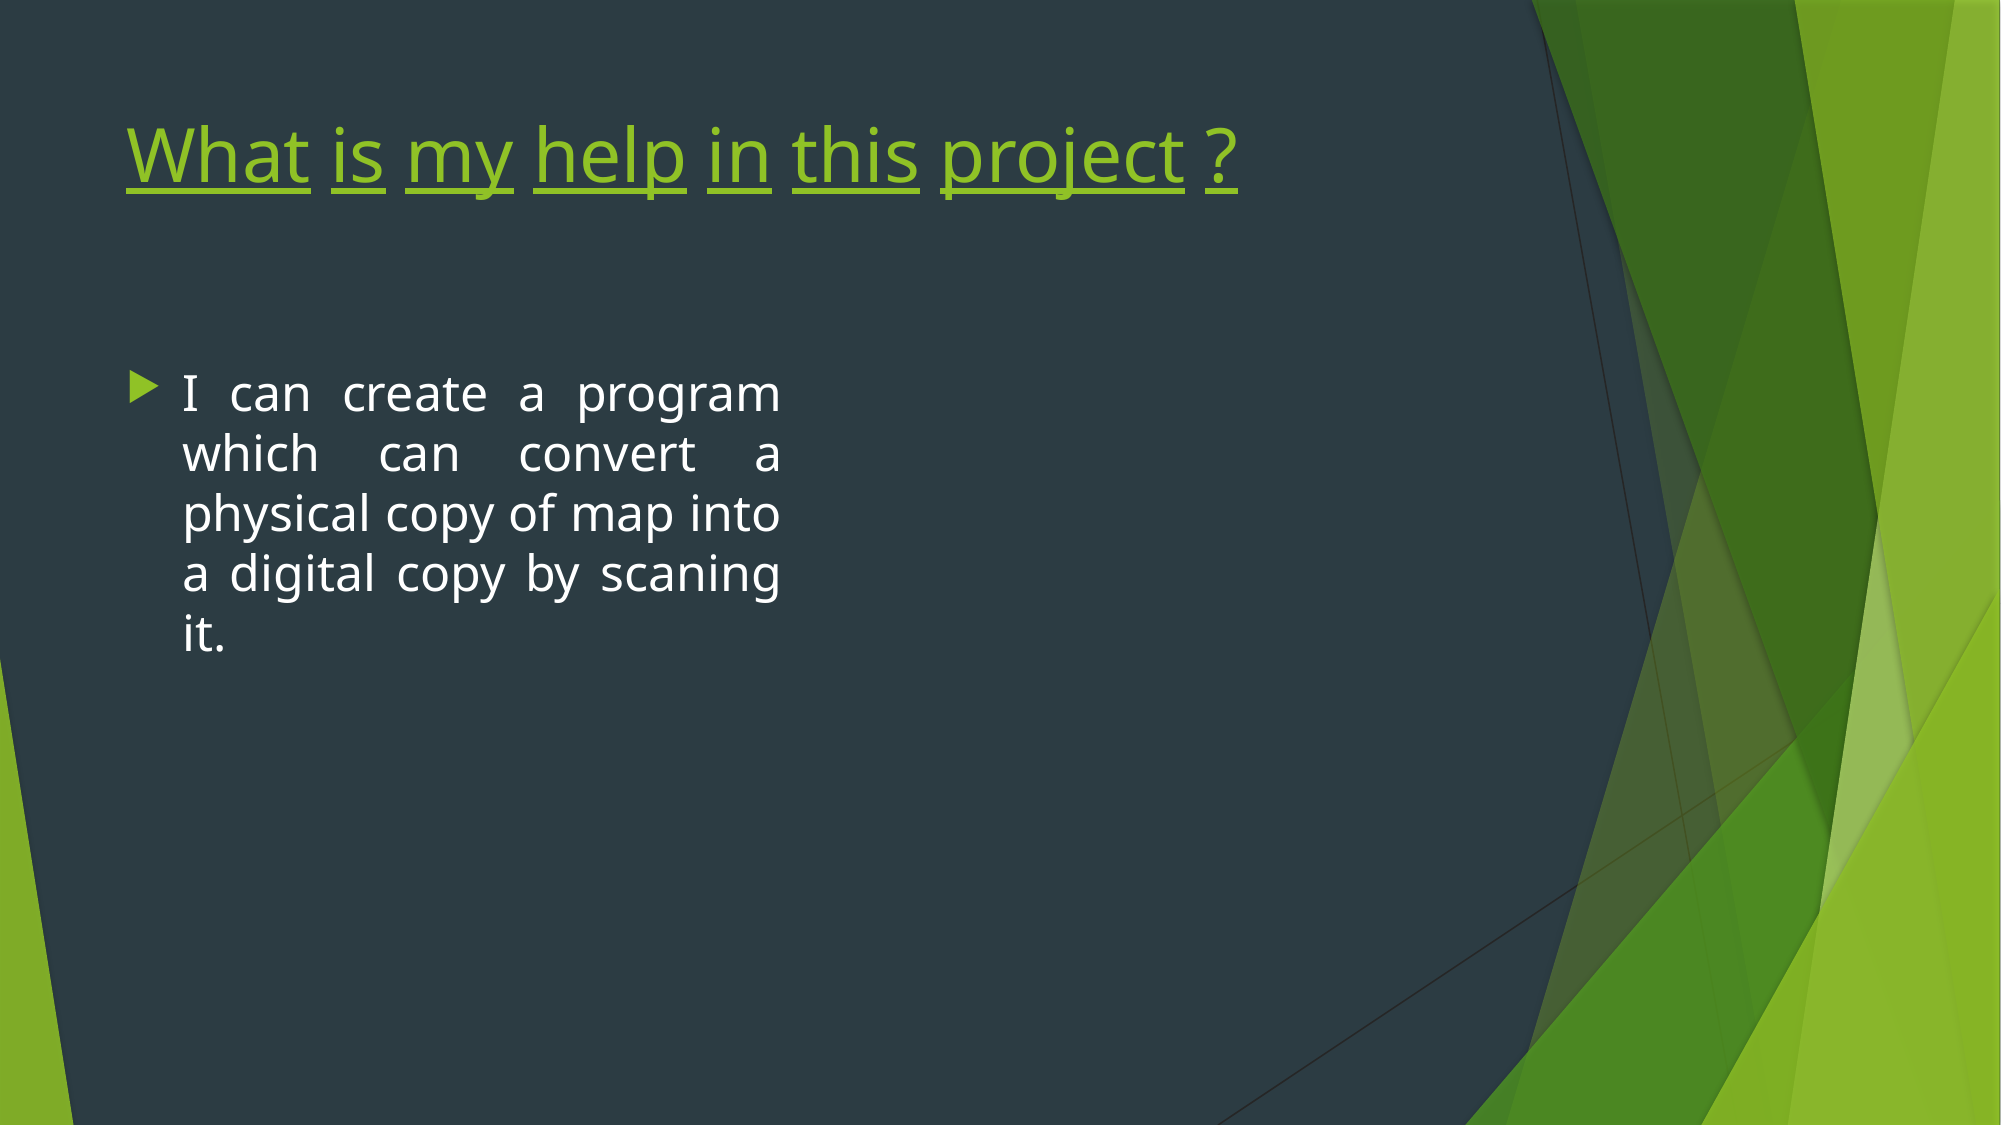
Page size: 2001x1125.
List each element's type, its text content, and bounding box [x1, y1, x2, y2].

list I can create a program which can convert a physical copy of map into a digital copy by scaning it. [111, 354, 798, 992]
title What is my help in this project ? [111, 99, 1522, 317]
